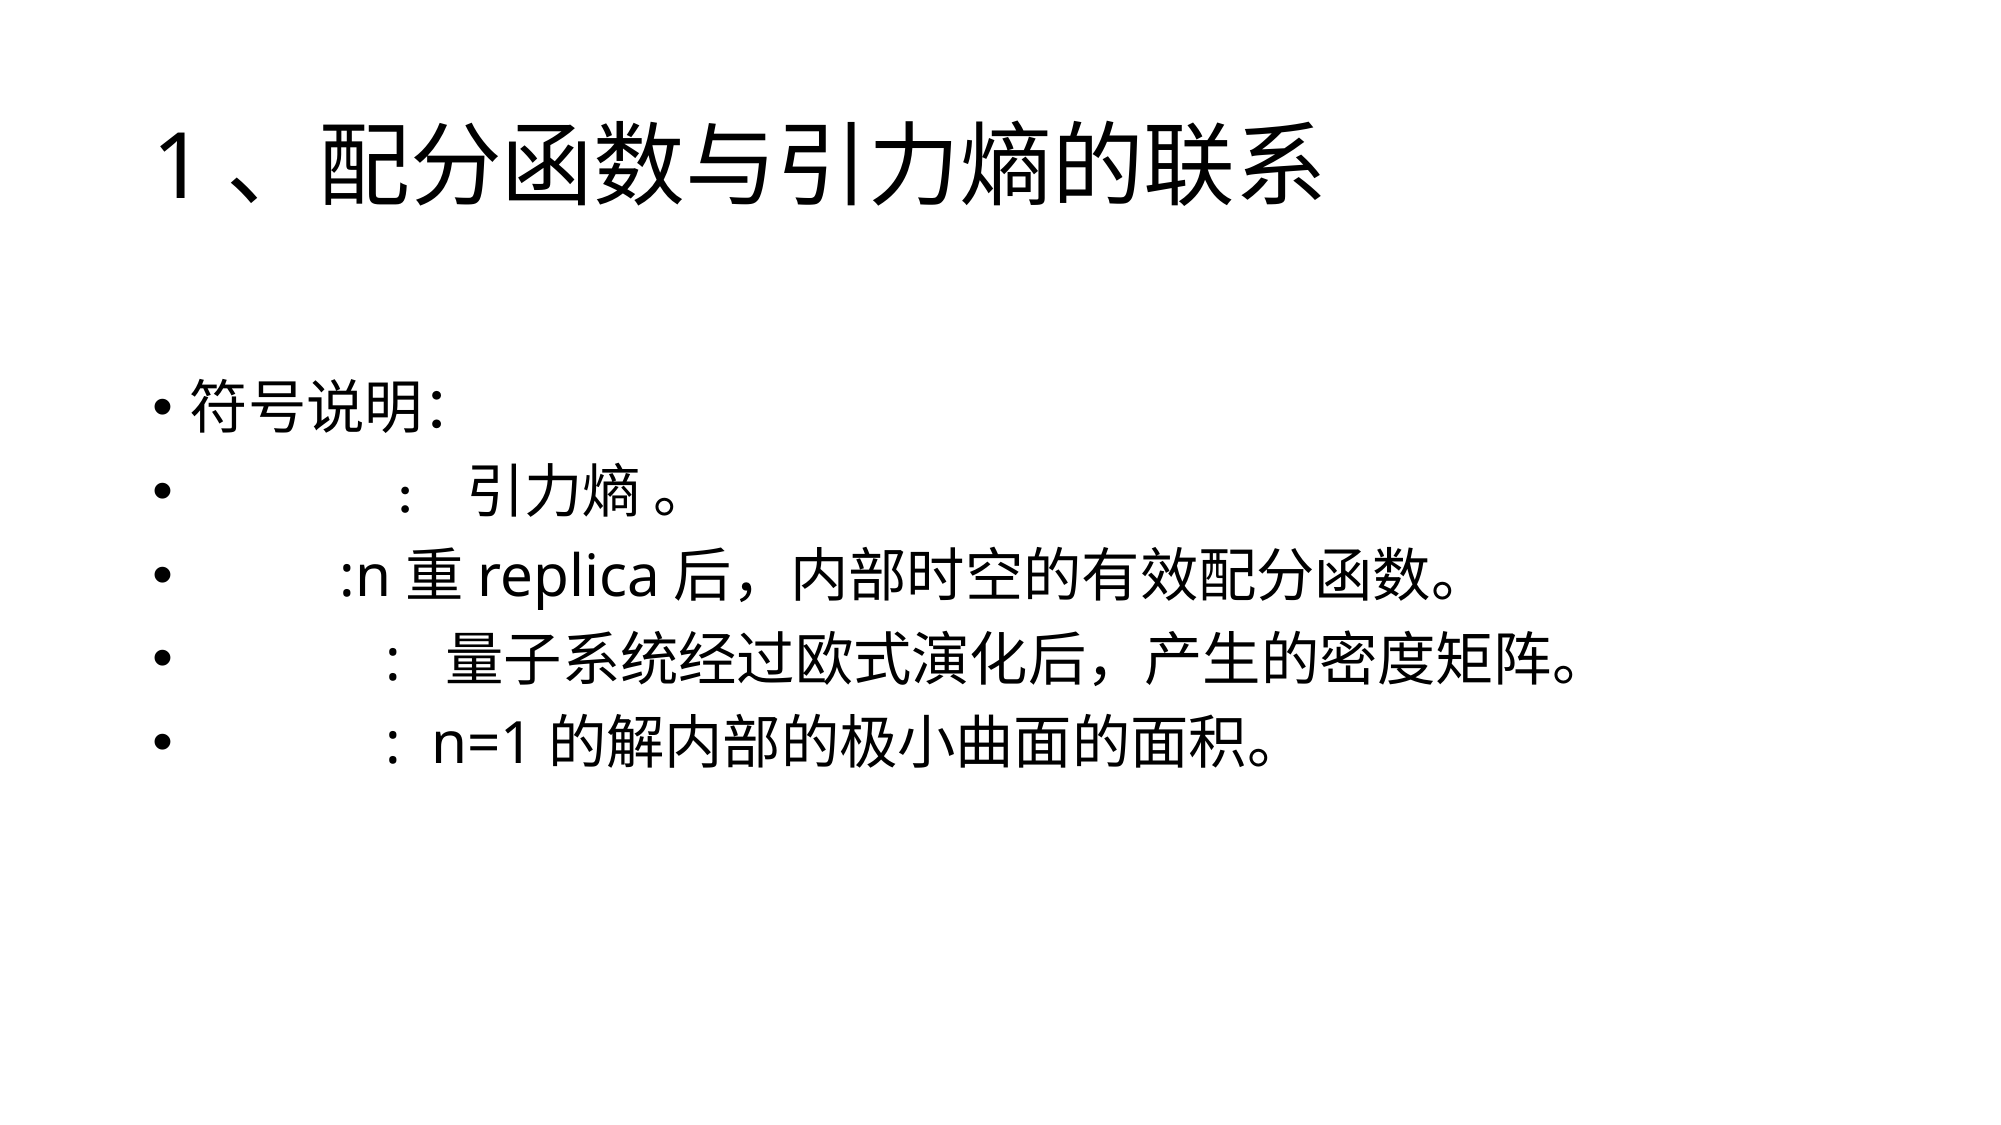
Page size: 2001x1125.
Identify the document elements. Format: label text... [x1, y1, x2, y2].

title 1、配分函数与引力熵的联系 [137, 59, 1863, 278]
